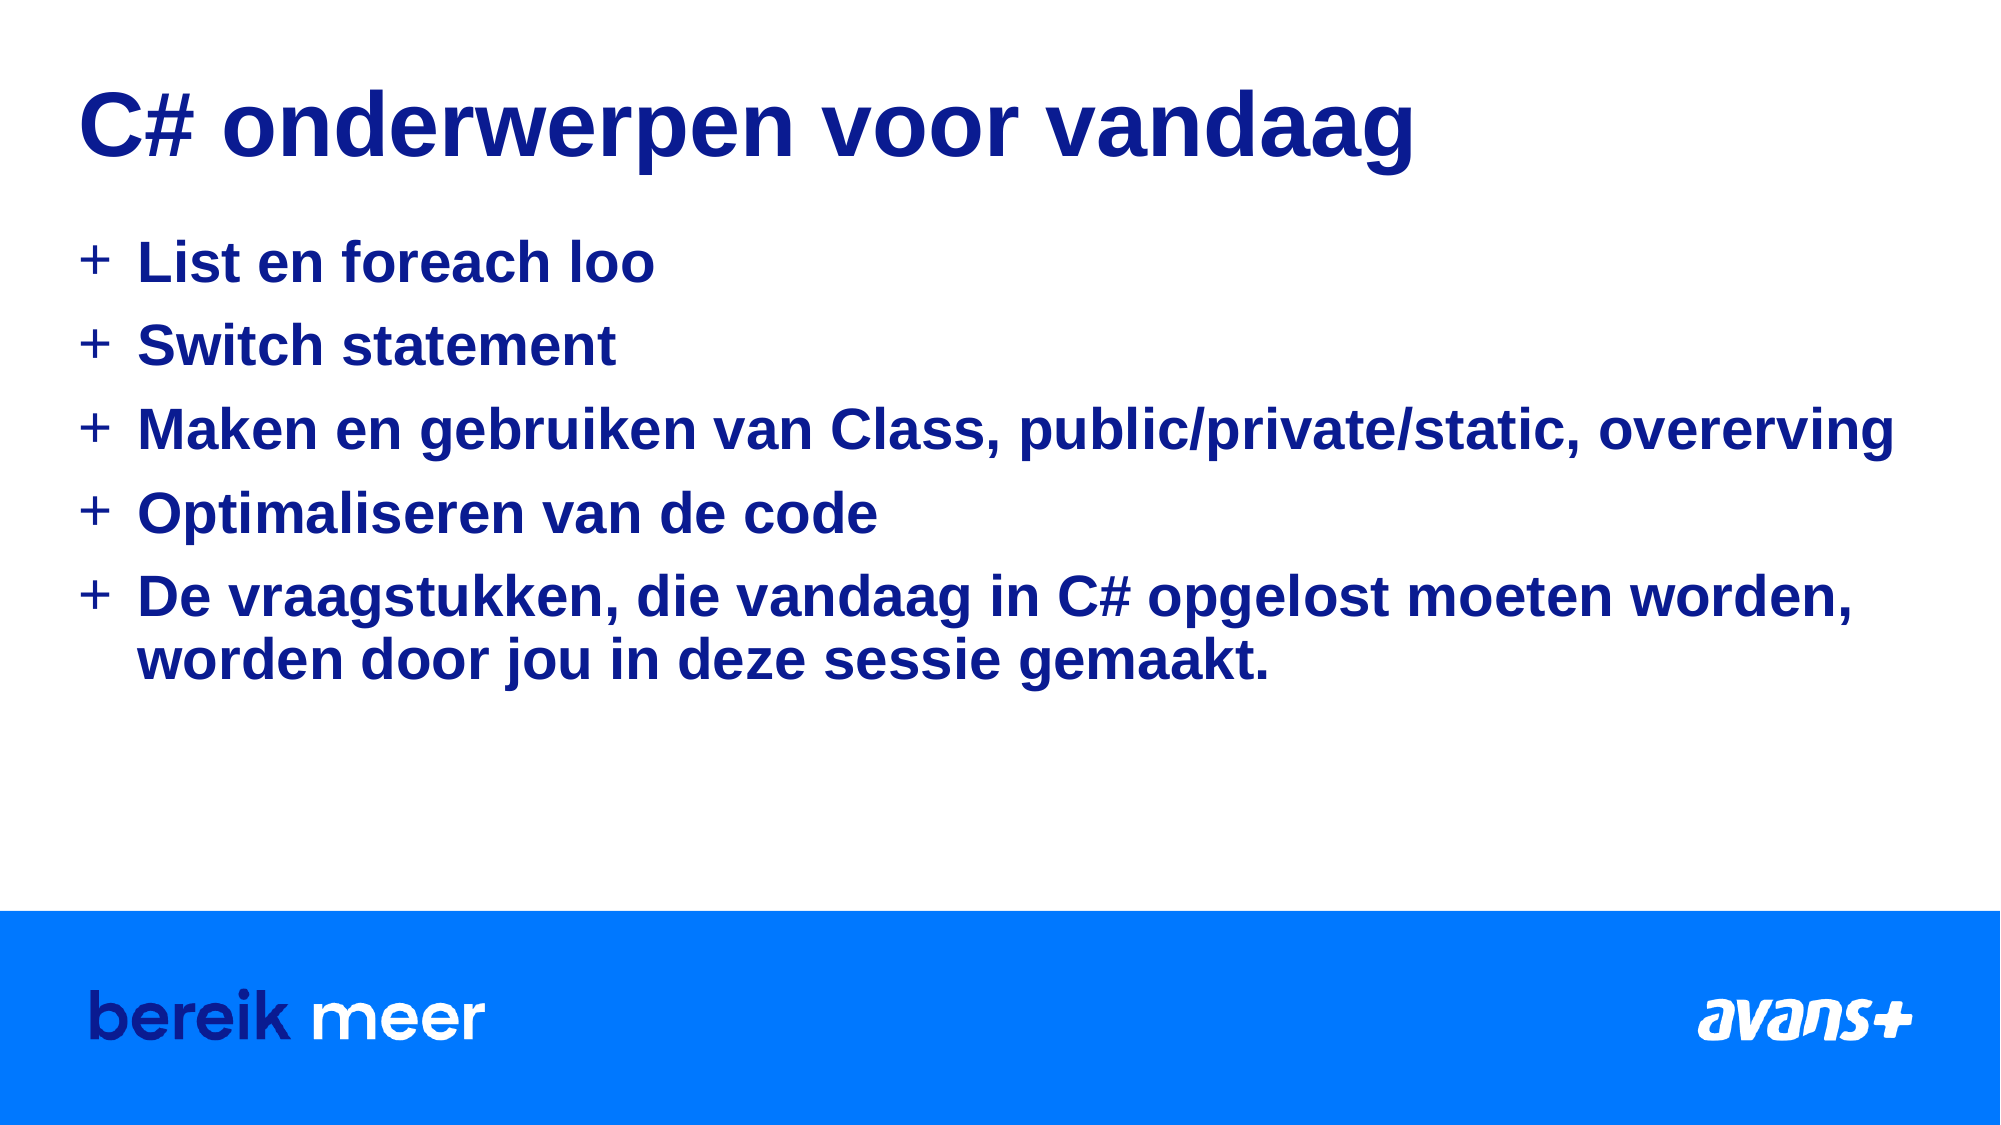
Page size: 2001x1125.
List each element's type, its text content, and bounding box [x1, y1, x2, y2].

list List en foreach loo Switch statement Maken en gebruiken van Class, public/private/static, overerving Optimaliseren van de code De vraagstukken, die vandaag in C# opgelost moeten worden, worden door jou in deze sessie gemaakt. [78, 231, 1922, 888]
picture [0, 0, 2000, 1125]
title C# onderwerpen voor vandaag [78, 77, 1922, 184]
